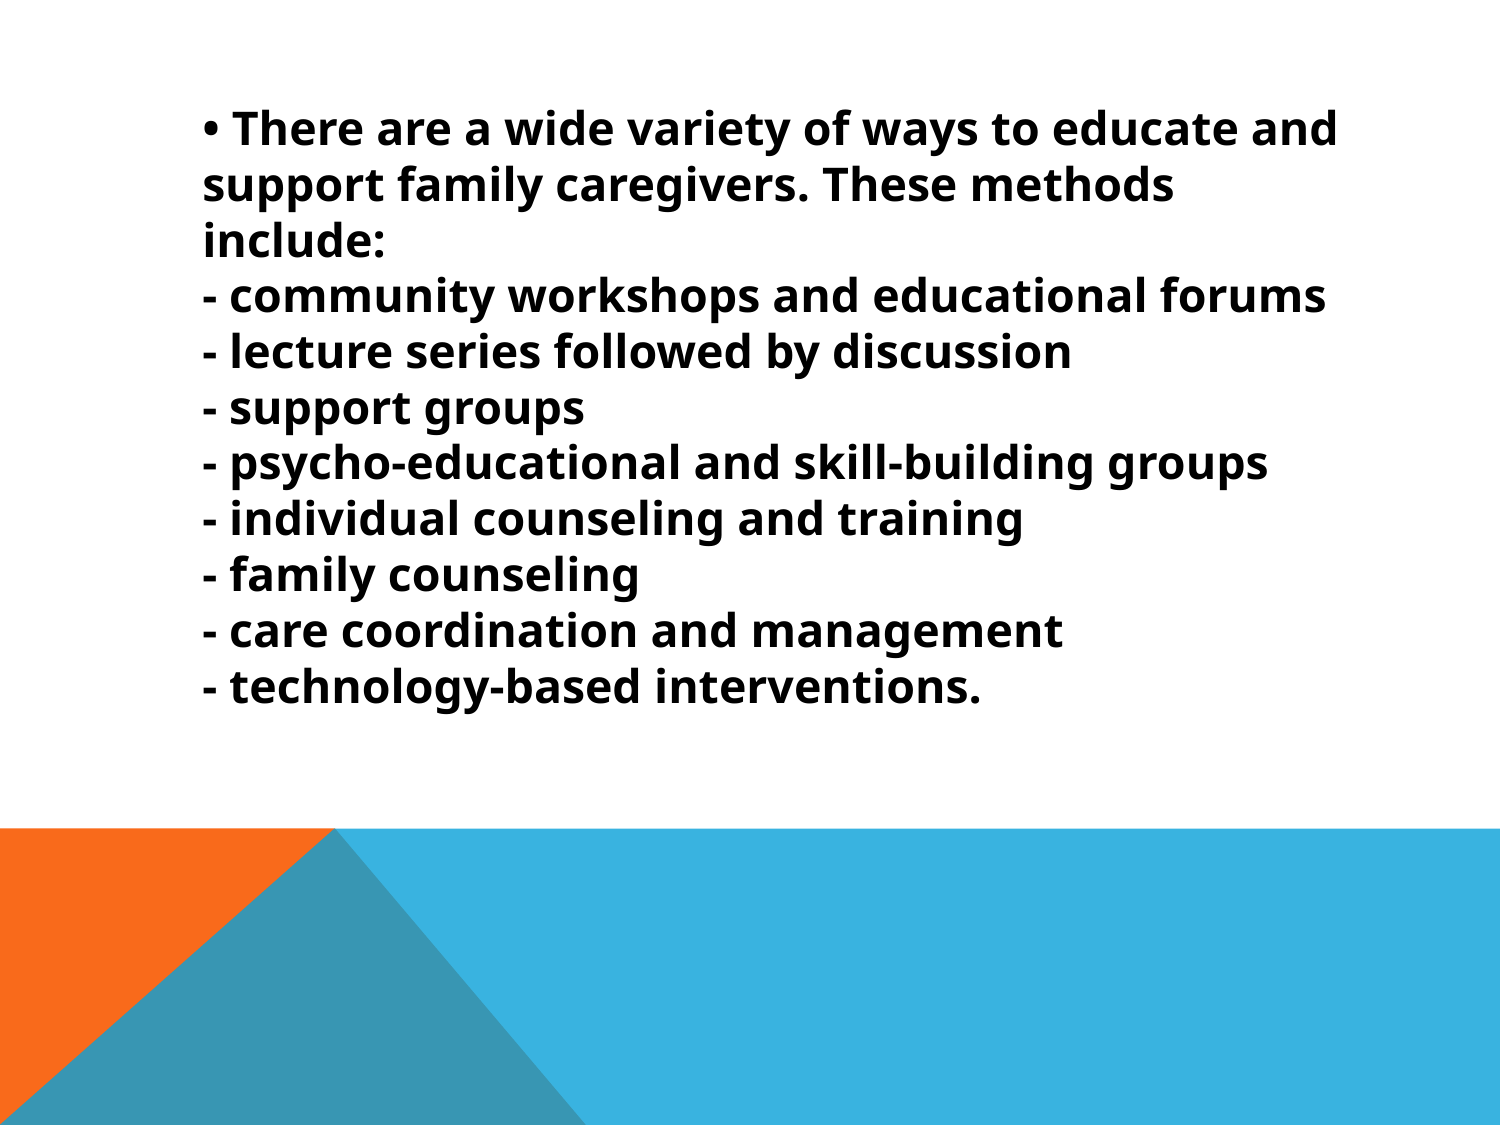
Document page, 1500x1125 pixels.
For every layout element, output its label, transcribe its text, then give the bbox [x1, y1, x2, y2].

list • There are a wide variety of ways to educate and support family caregivers. These methods include: - community workshops and educational forums - lecture series followed by discussion - support groups - psycho-educational and skill-building groups - individual counseling and training - family counseling - care coordination and management - technology-based interventions. [135, 54, 1369, 768]
